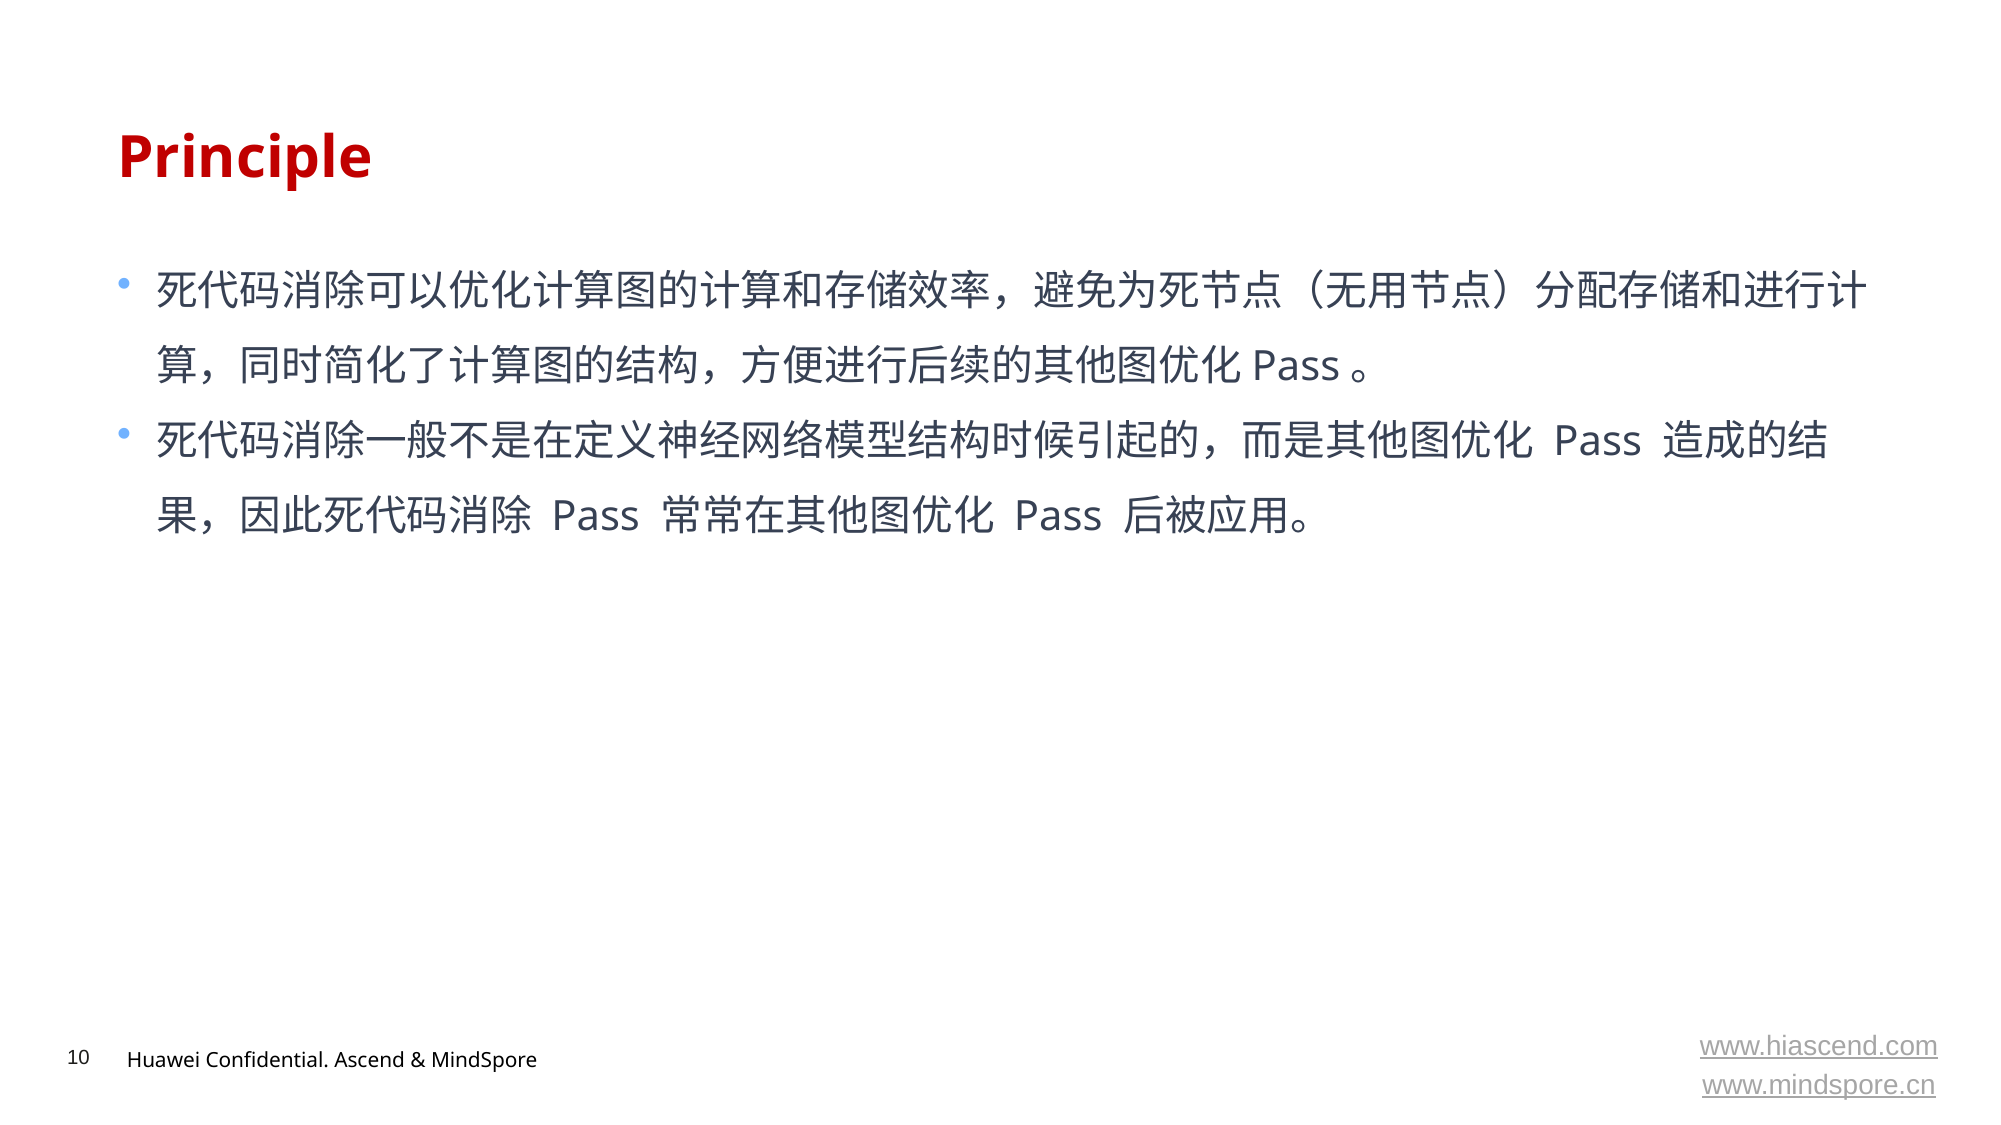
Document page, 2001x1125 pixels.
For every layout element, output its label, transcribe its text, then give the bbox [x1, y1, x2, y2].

title Principle [102, 111, 1901, 209]
list 死代码消除可以优化计算图的计算和存储效率，避免为死节点（无用节点）分配存储和进行计算，同时简化了计算图的结构，方便进行后续的其他图优化Pass。 死代码消除一般不是在定义神经网络模型结构时候引起的，而是其他图优化 Pass 造成的结果，因此死代码消除 Pass 常常在其他图优化 Pass 后被应用。 [102, 231, 1901, 988]
